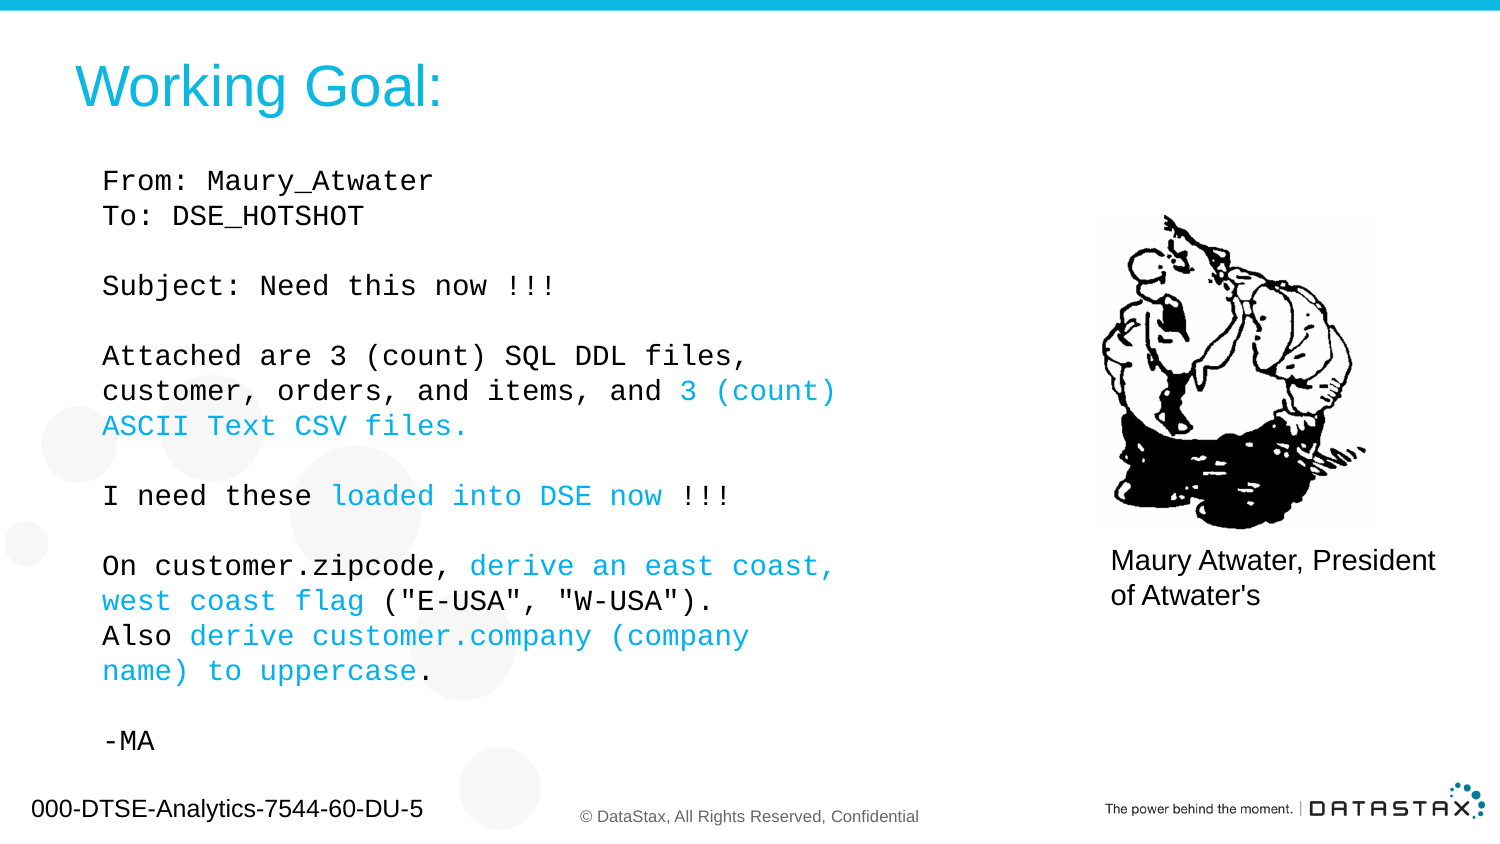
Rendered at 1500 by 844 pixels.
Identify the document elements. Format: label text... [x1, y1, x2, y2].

picture [1090, 767, 1500, 834]
title Working Goal: [75, 44, 1425, 135]
picture [1095, 211, 1379, 534]
text_box Maury Atwater, President of Atwater's [1095, 533, 1459, 619]
slide_number 000-DTSE-Analytics-7544-60-DU-5 [16, 785, 720, 831]
text_box From: Maury_Atwater To: DSE_HOTSHOT Subject: Need this now !!! Attached are 3 (count) SQL DDL files, customer, orders, and items, and 3 (count) ASCII Text CSV files. I need these loaded into DSE now !!! On customer.zipcode, derive an east coast, west coast flag ("E-USA", "W-USA"). Also derive customer.company (company name) to uppercase. -MA [87, 154, 858, 764]
